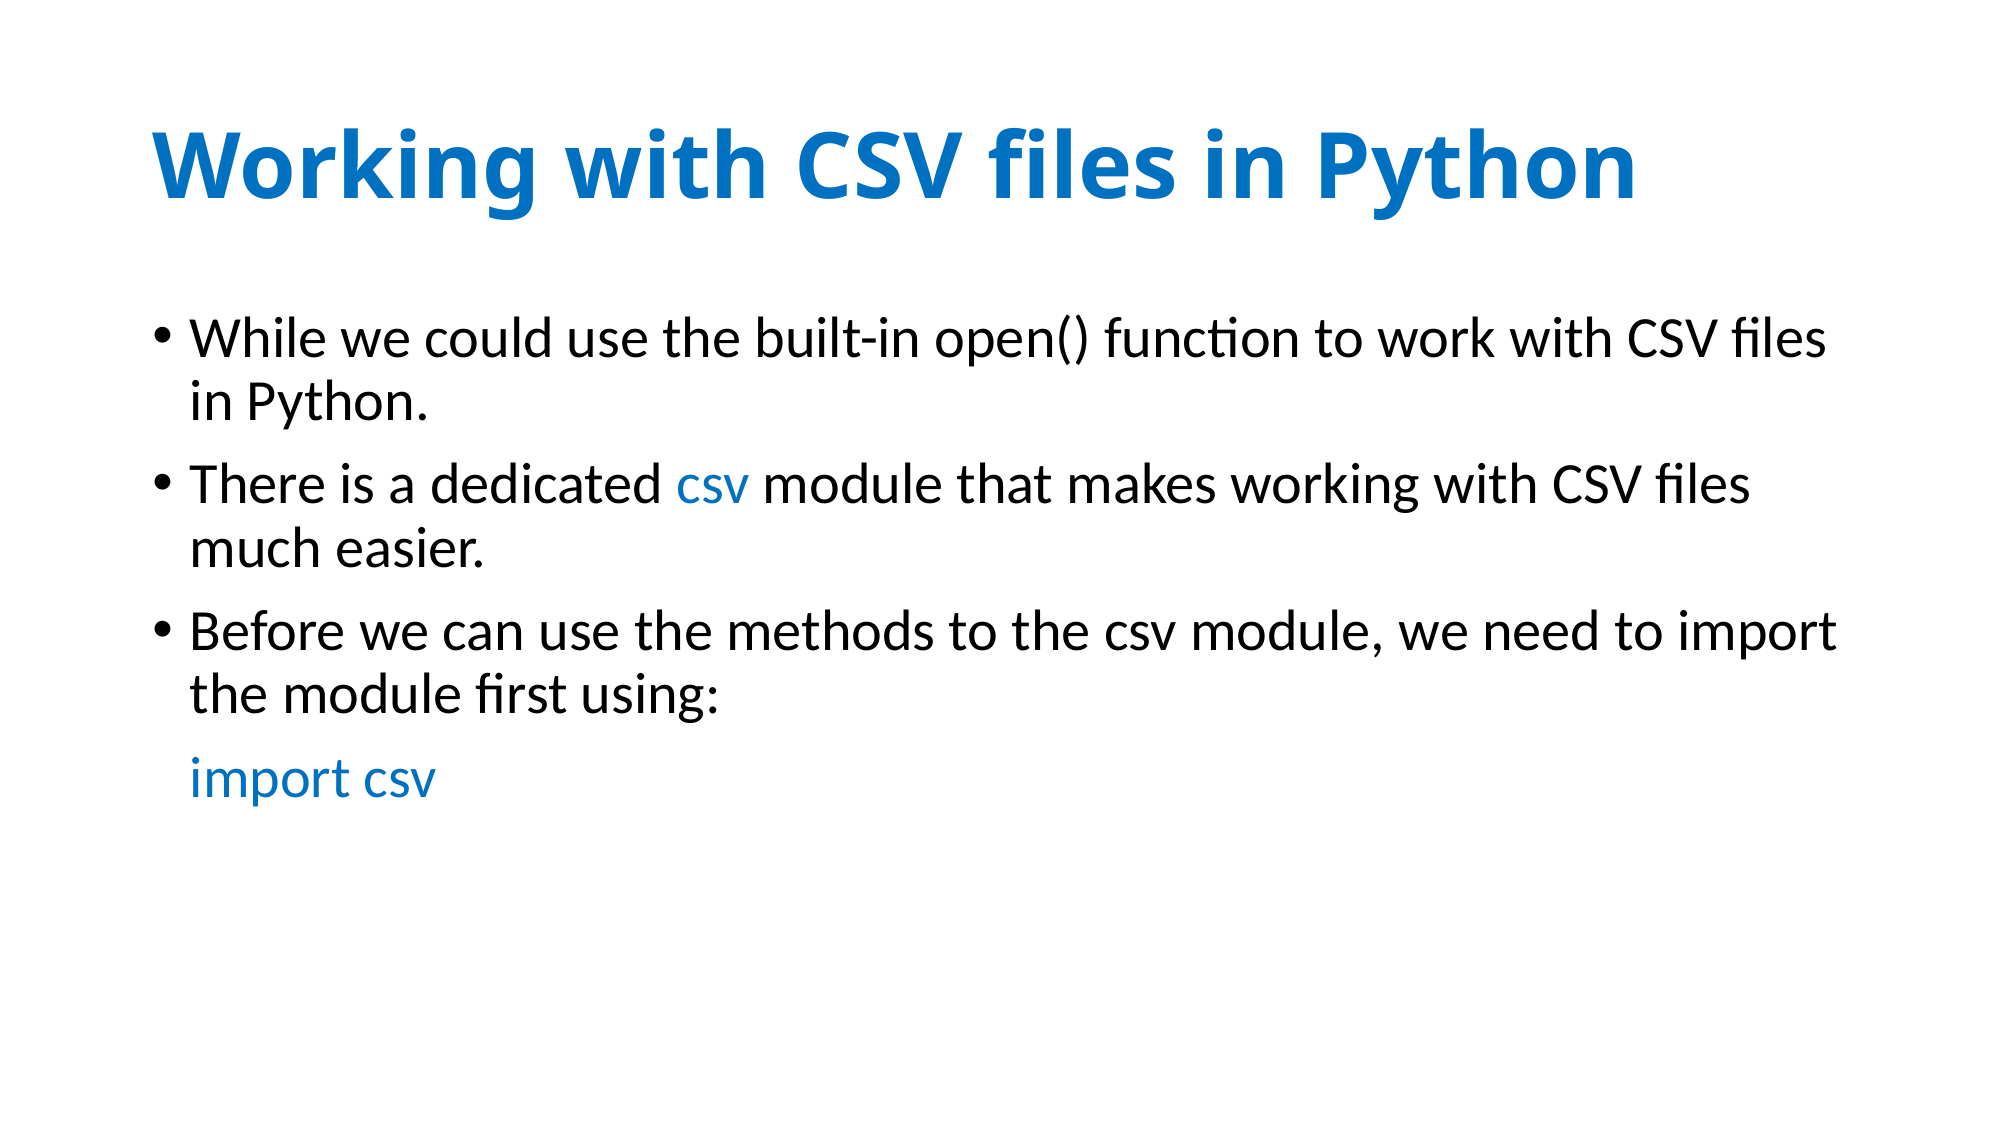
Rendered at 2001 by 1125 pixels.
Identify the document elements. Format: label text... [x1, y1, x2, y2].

list While we could use the built-in open() function to work with CSV files in Python. There is a dedicated csv module that makes working with CSV files much easier. Before we can use the methods to the csv module, we need to import the module first using: import csv [137, 299, 1863, 1014]
title Working with CSV files in Python [137, 59, 1863, 278]
